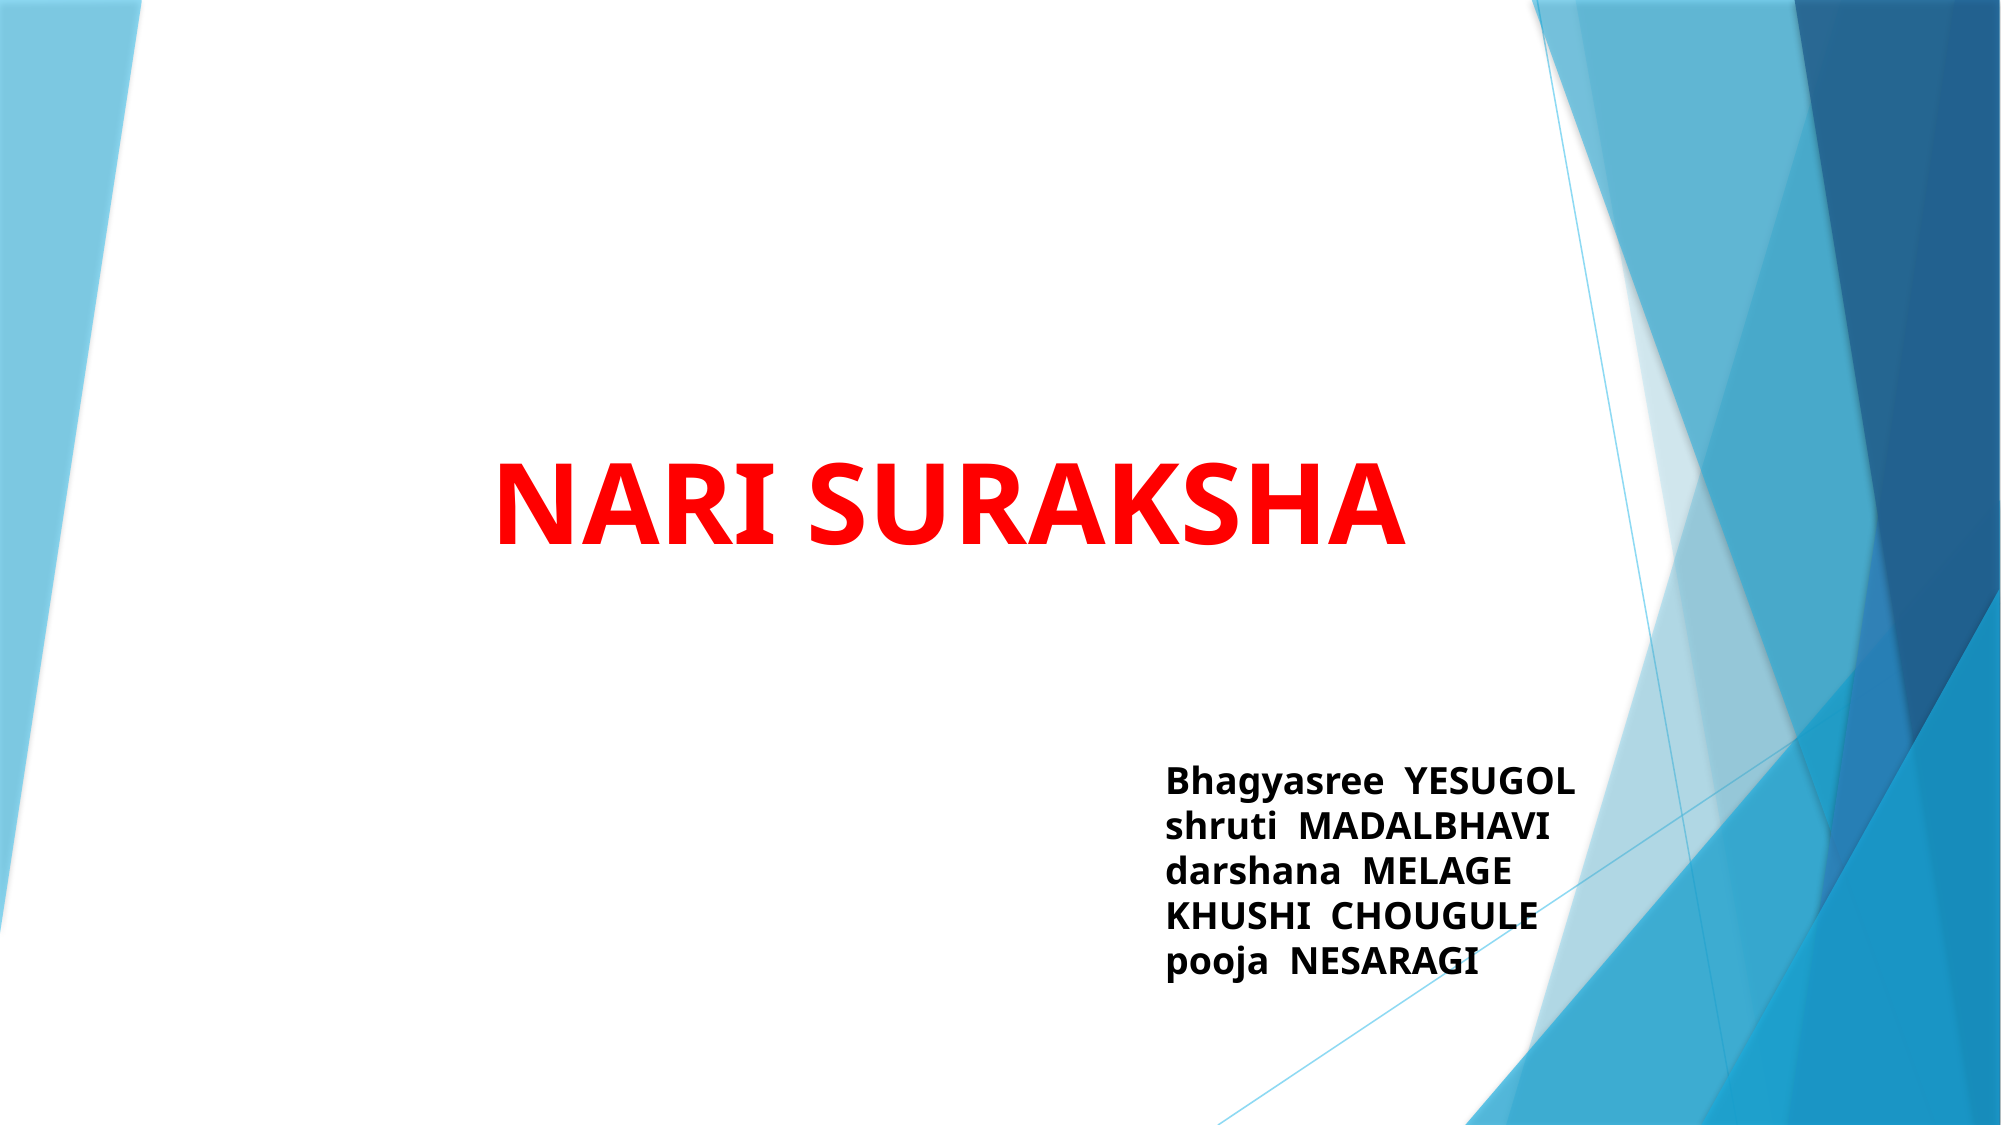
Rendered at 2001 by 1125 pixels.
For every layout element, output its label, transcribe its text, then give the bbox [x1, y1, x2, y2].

subtitle NARI SURAKSHA [0, 424, 1422, 1125]
text_box Bhagyasree YESUGOL shruti MADALBHAVI darshana MELAGE KHUSHI CHOUGULE pooja NESARAGI [1150, 749, 1834, 1035]
